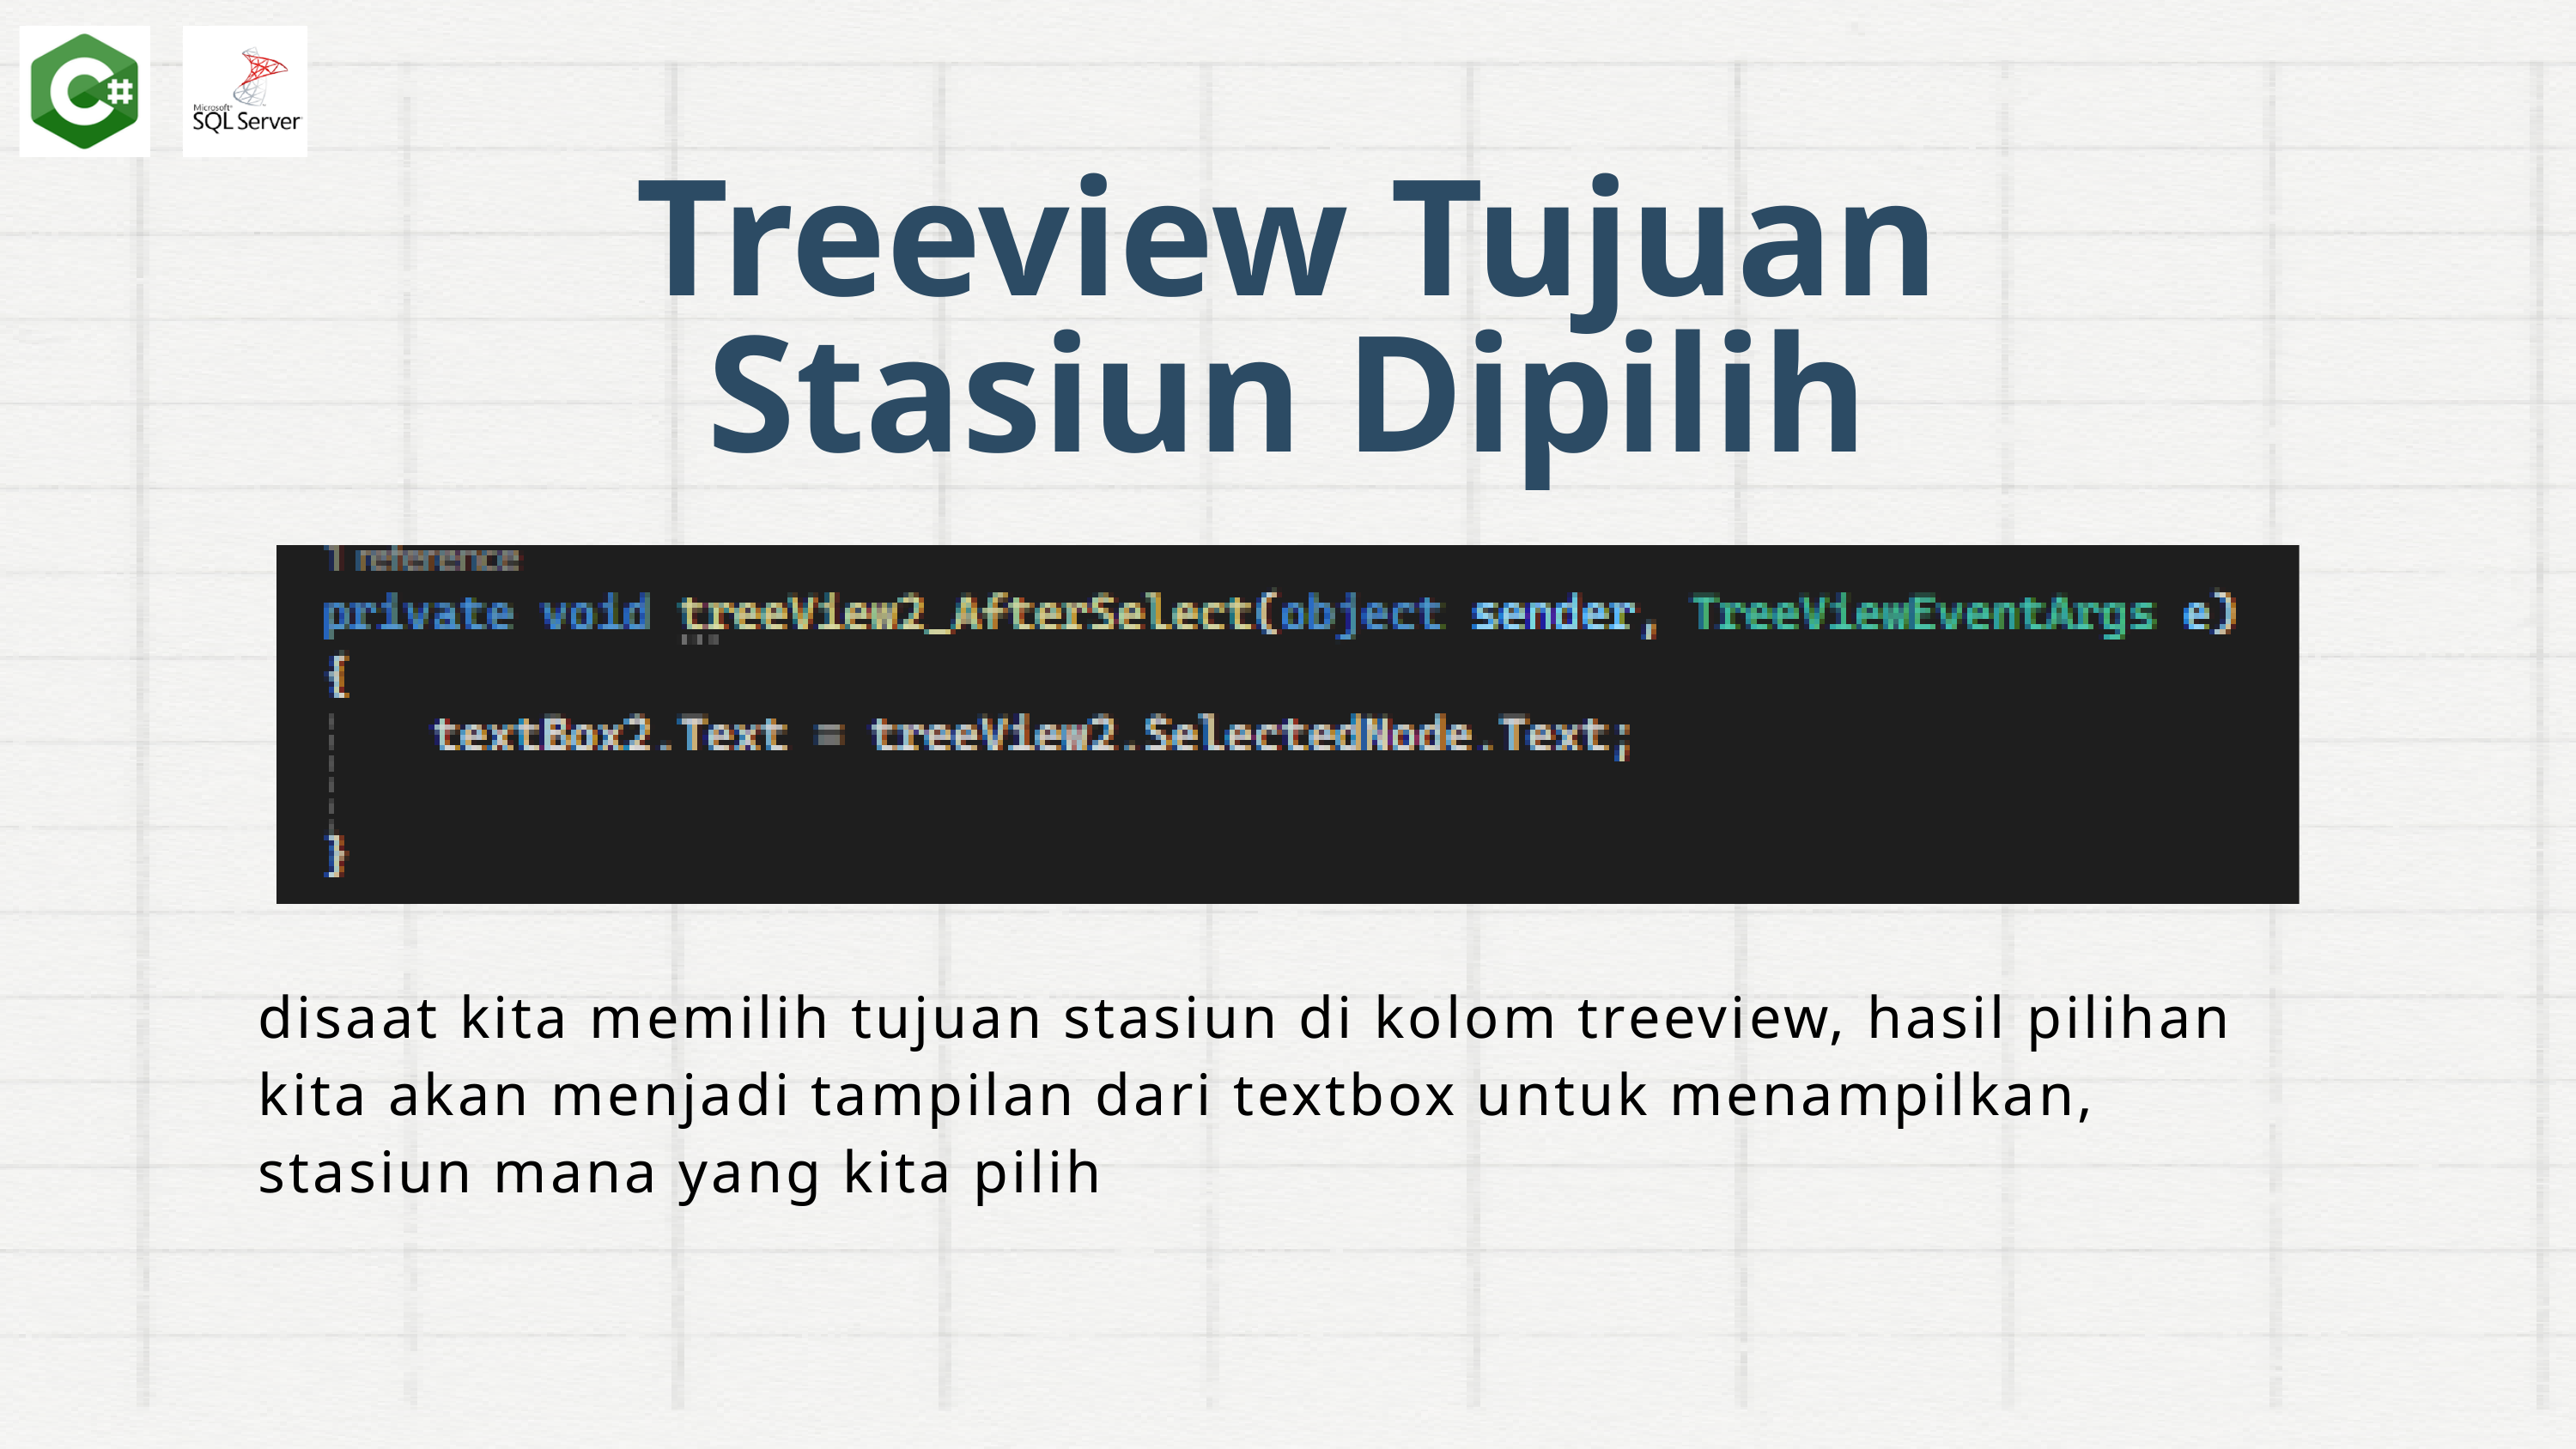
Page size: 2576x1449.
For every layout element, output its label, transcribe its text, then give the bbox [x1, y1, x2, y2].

text_box [276, 545, 2300, 904]
text_box Treeview Tujuan Stasiun Dipilih [339, 171, 2236, 484]
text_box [19, 25, 151, 157]
text_box [0, 0, 2576, 1449]
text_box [182, 25, 308, 157]
text_box disaat kita memilih tujuan stasiun di kolom treeview, hasil pilihan kita akan menjadi tampilan dari textbox untuk menampilkan, stasiun mana yang kita pilih [258, 973, 2318, 1205]
